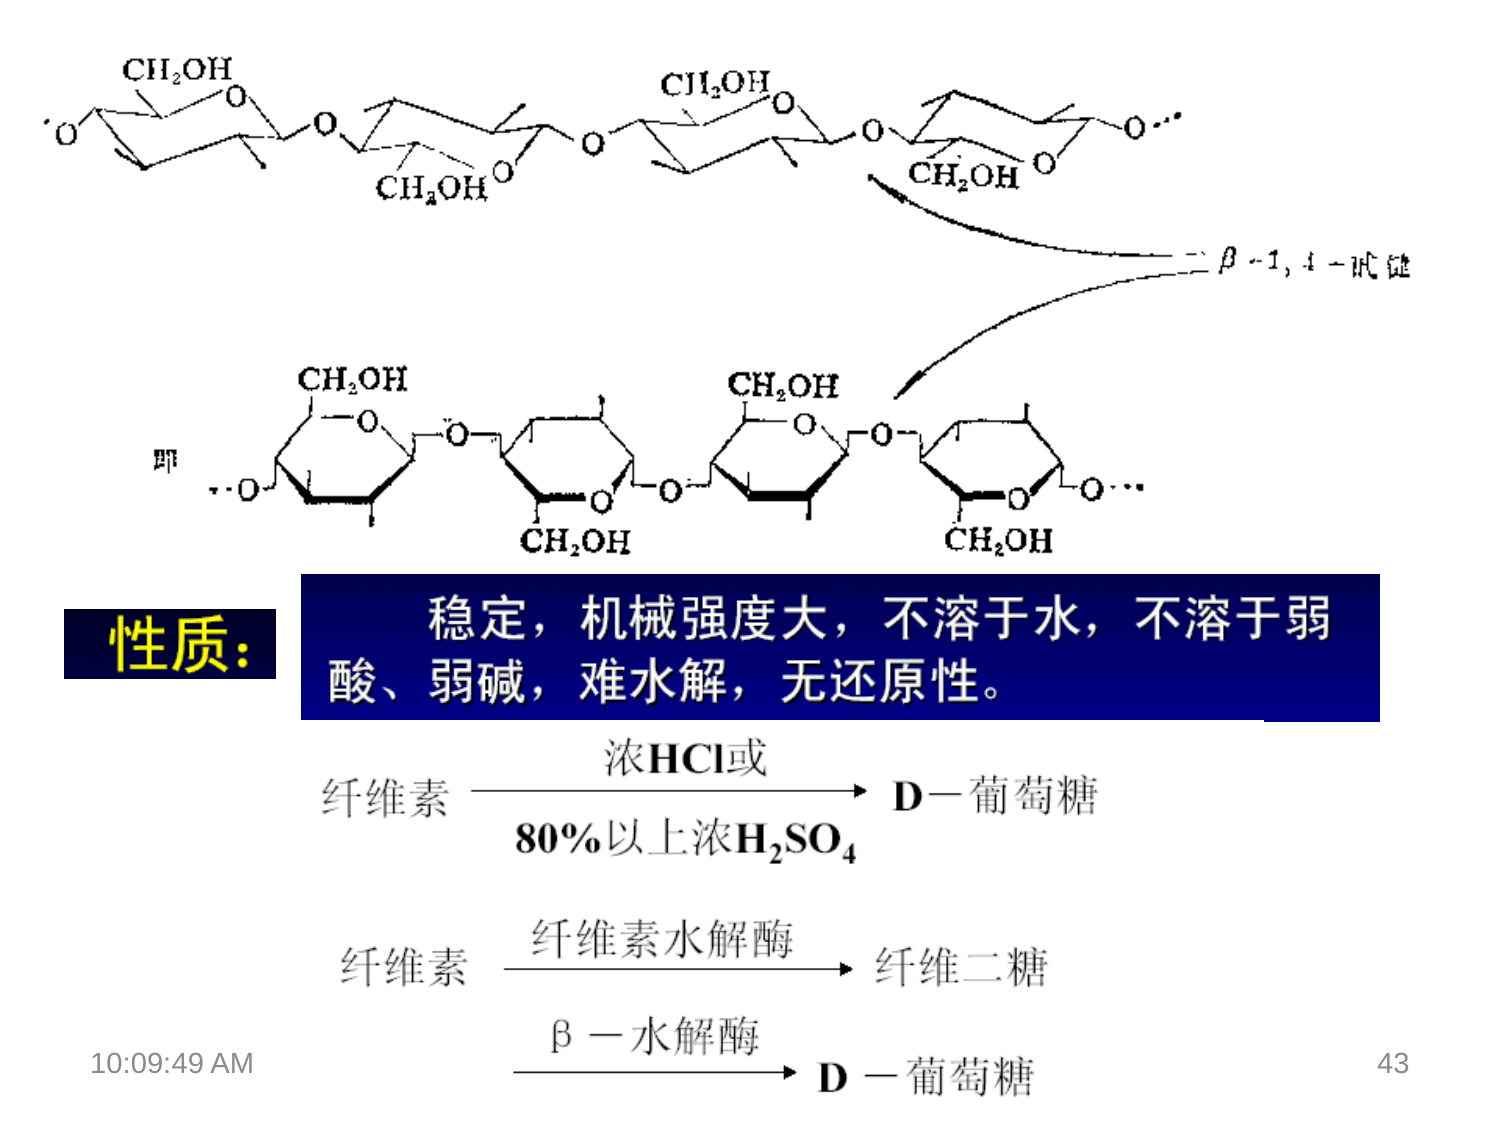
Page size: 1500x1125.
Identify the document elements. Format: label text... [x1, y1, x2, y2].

picture [41, 23, 1417, 567]
picture [64, 609, 276, 679]
picture [300, 574, 1380, 1125]
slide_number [75, 1035, 300, 1088]
slide_number 43 [1264, 1035, 1425, 1088]
